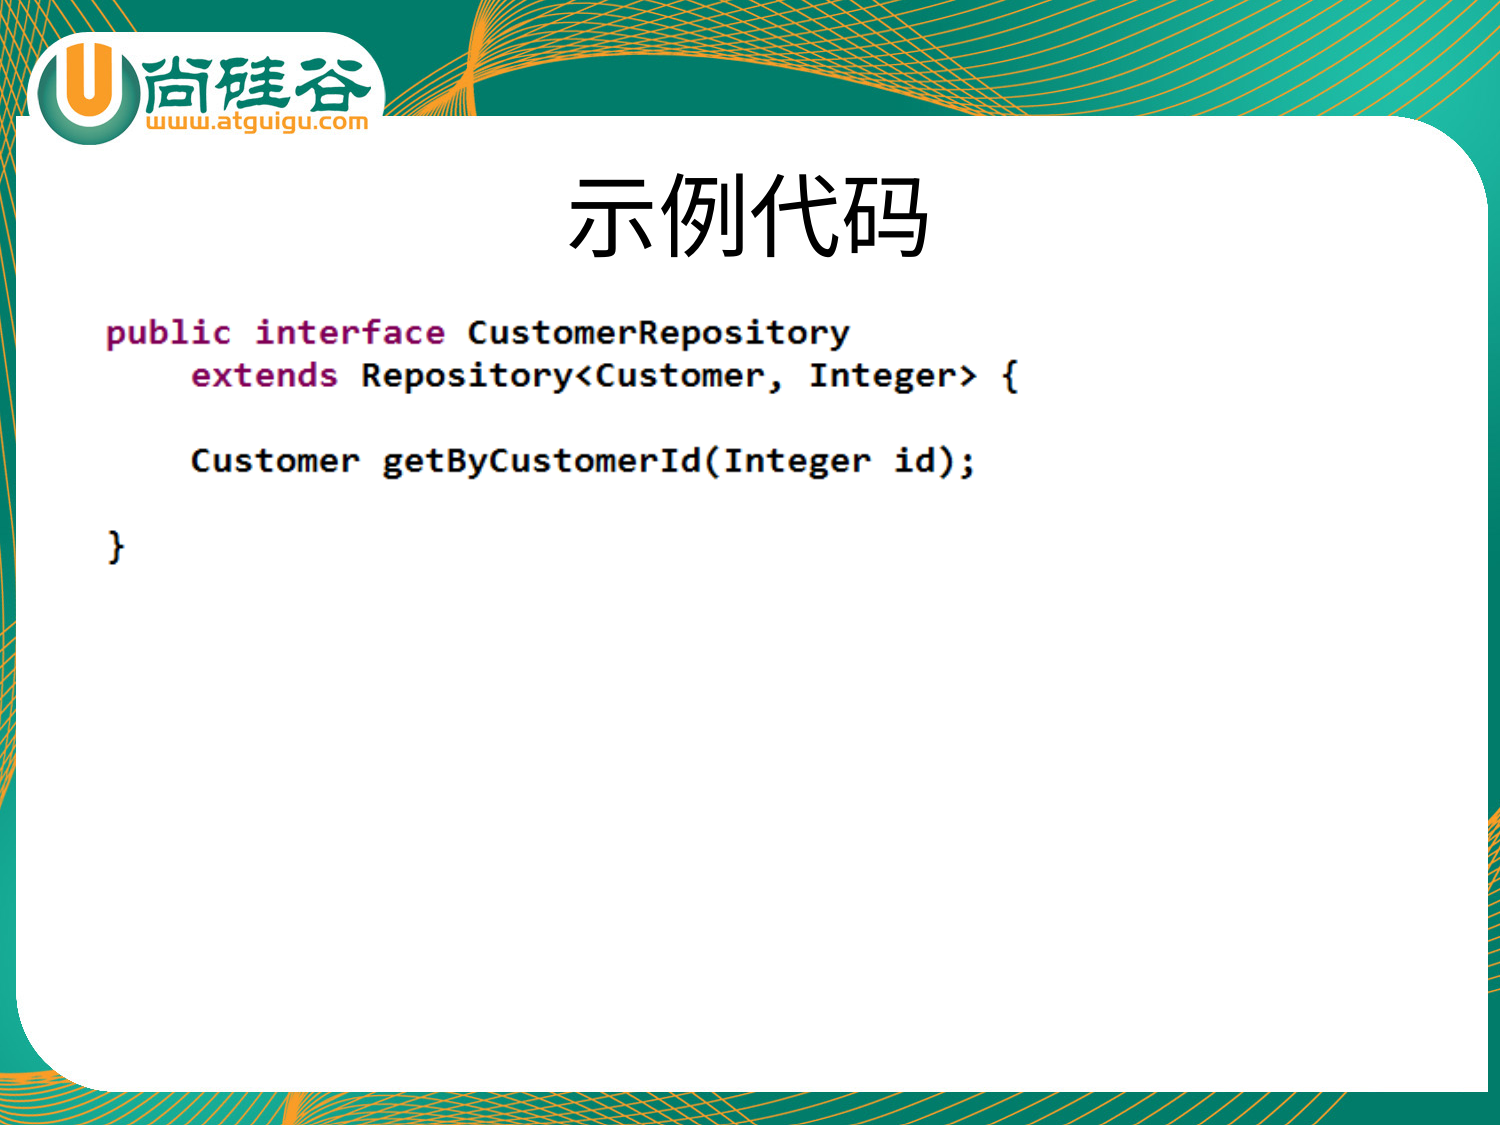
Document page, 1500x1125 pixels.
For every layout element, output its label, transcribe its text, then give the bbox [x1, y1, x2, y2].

picture [0, 0, 1500, 1125]
title 示例代码 [75, 120, 1425, 308]
